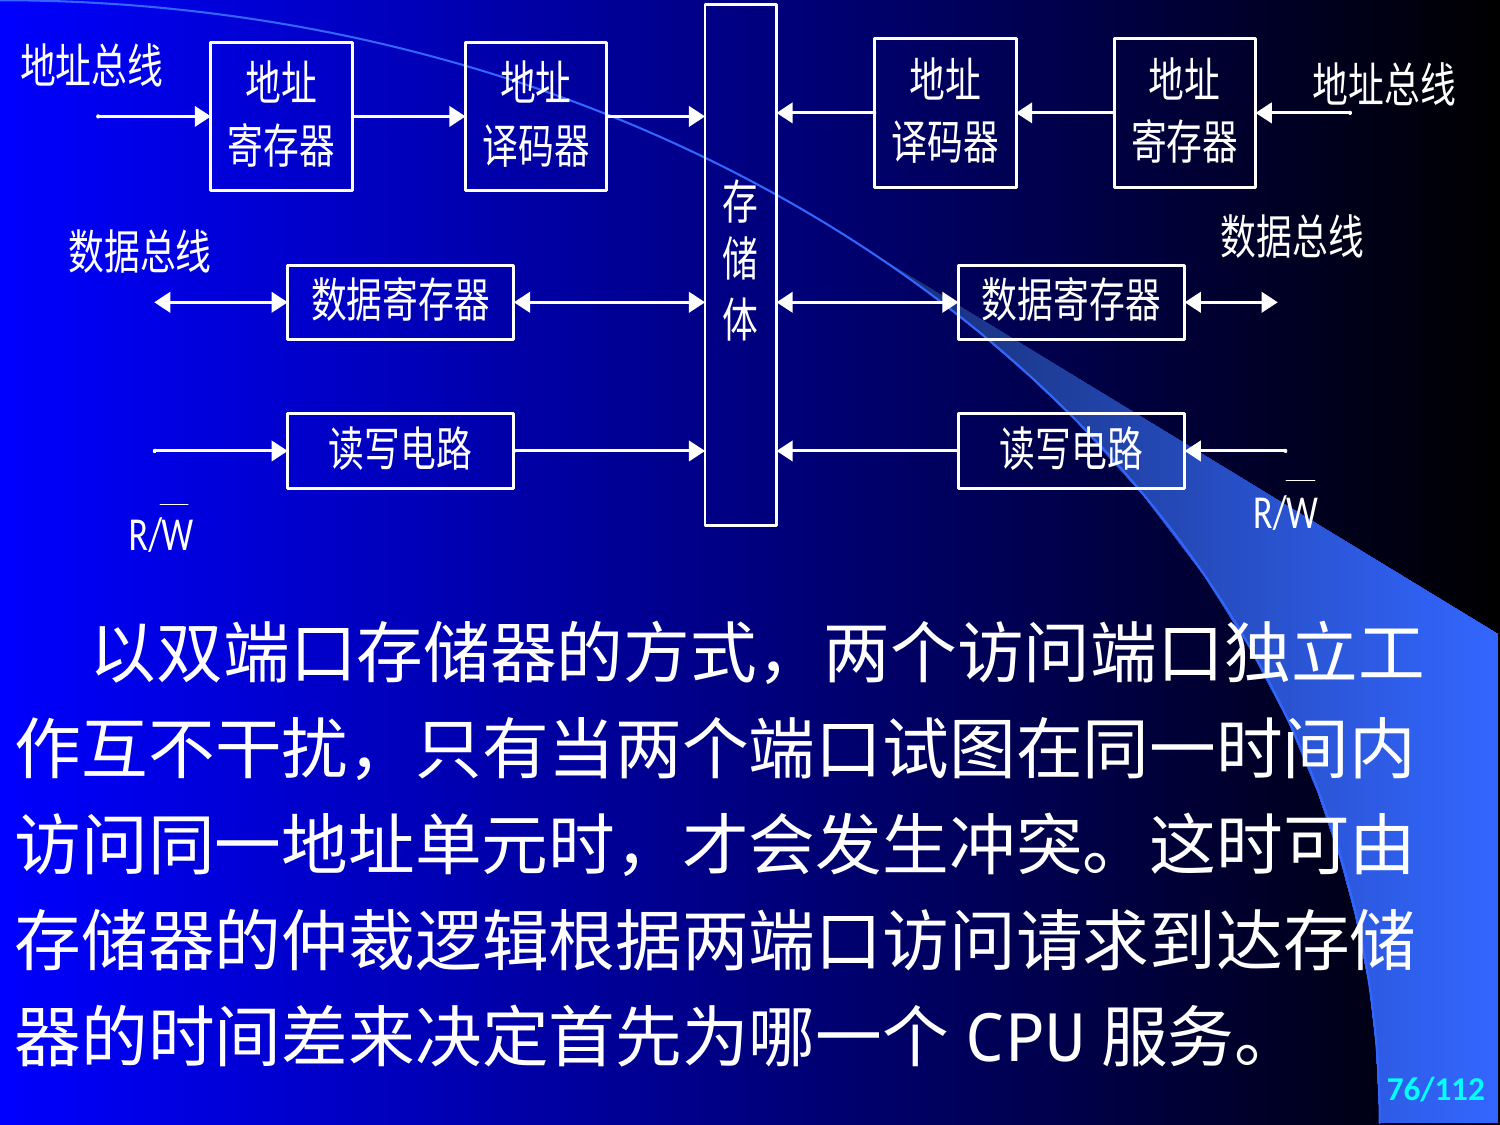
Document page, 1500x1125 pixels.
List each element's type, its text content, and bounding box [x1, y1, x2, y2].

text_box 以双端口存储器的方式，两个访问端口独立工作互不干扰，只有当两个端口试图在同一时间内访问同一地址单元时，才会发生冲突。这时可由存储器的仲裁逻辑根据两端口访问请求到达存储器的时间差来决定首先为哪一个CPU服务。 [0, 587, 1494, 1082]
picture [0, 0, 1476, 588]
slide_number 76/112 [1187, 1049, 1500, 1125]
